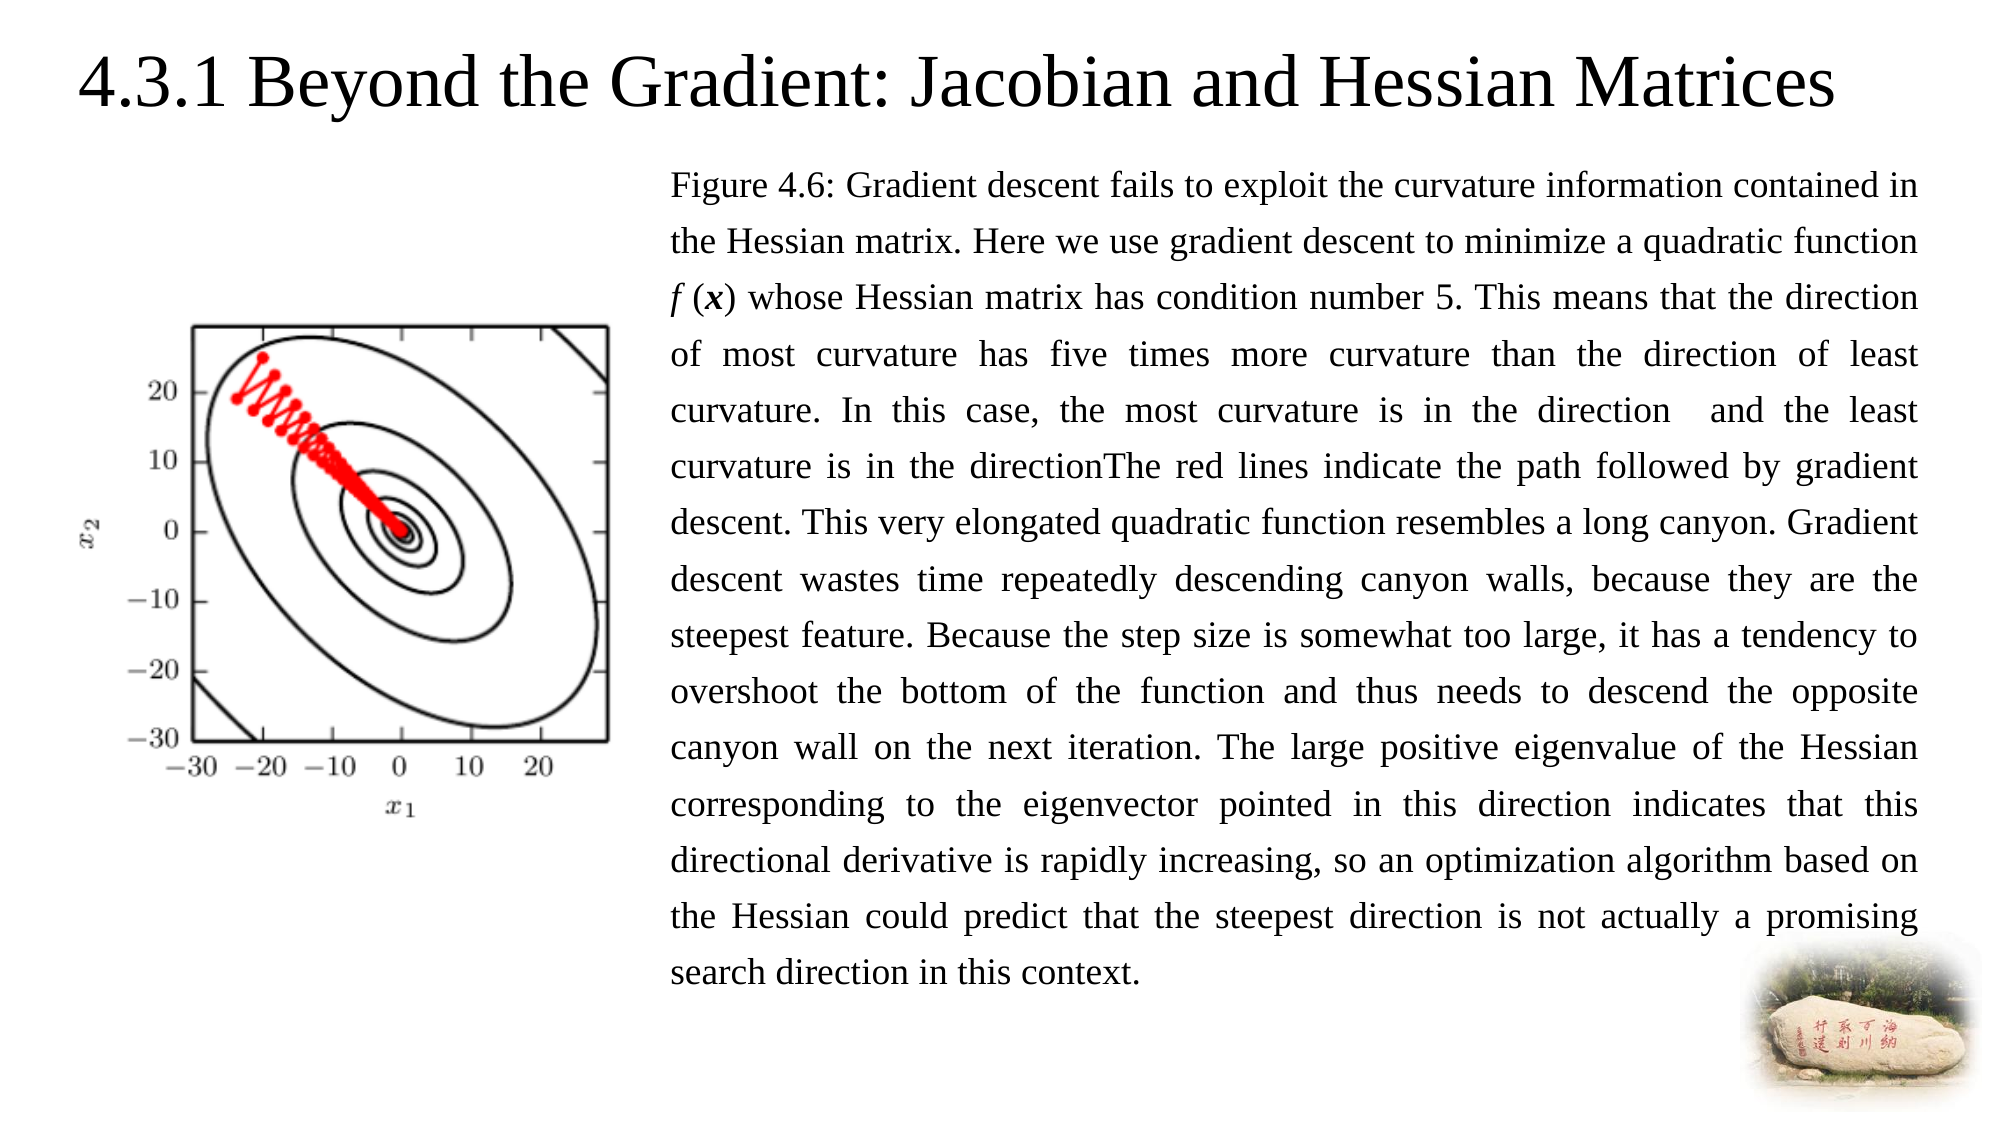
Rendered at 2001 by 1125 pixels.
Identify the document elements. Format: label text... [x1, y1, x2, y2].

title 4.3.1 Beyond the Gradient: Jacobian and Hessian Matrices [63, 21, 1936, 142]
picture [1740, 927, 1985, 1112]
picture [54, 291, 665, 833]
